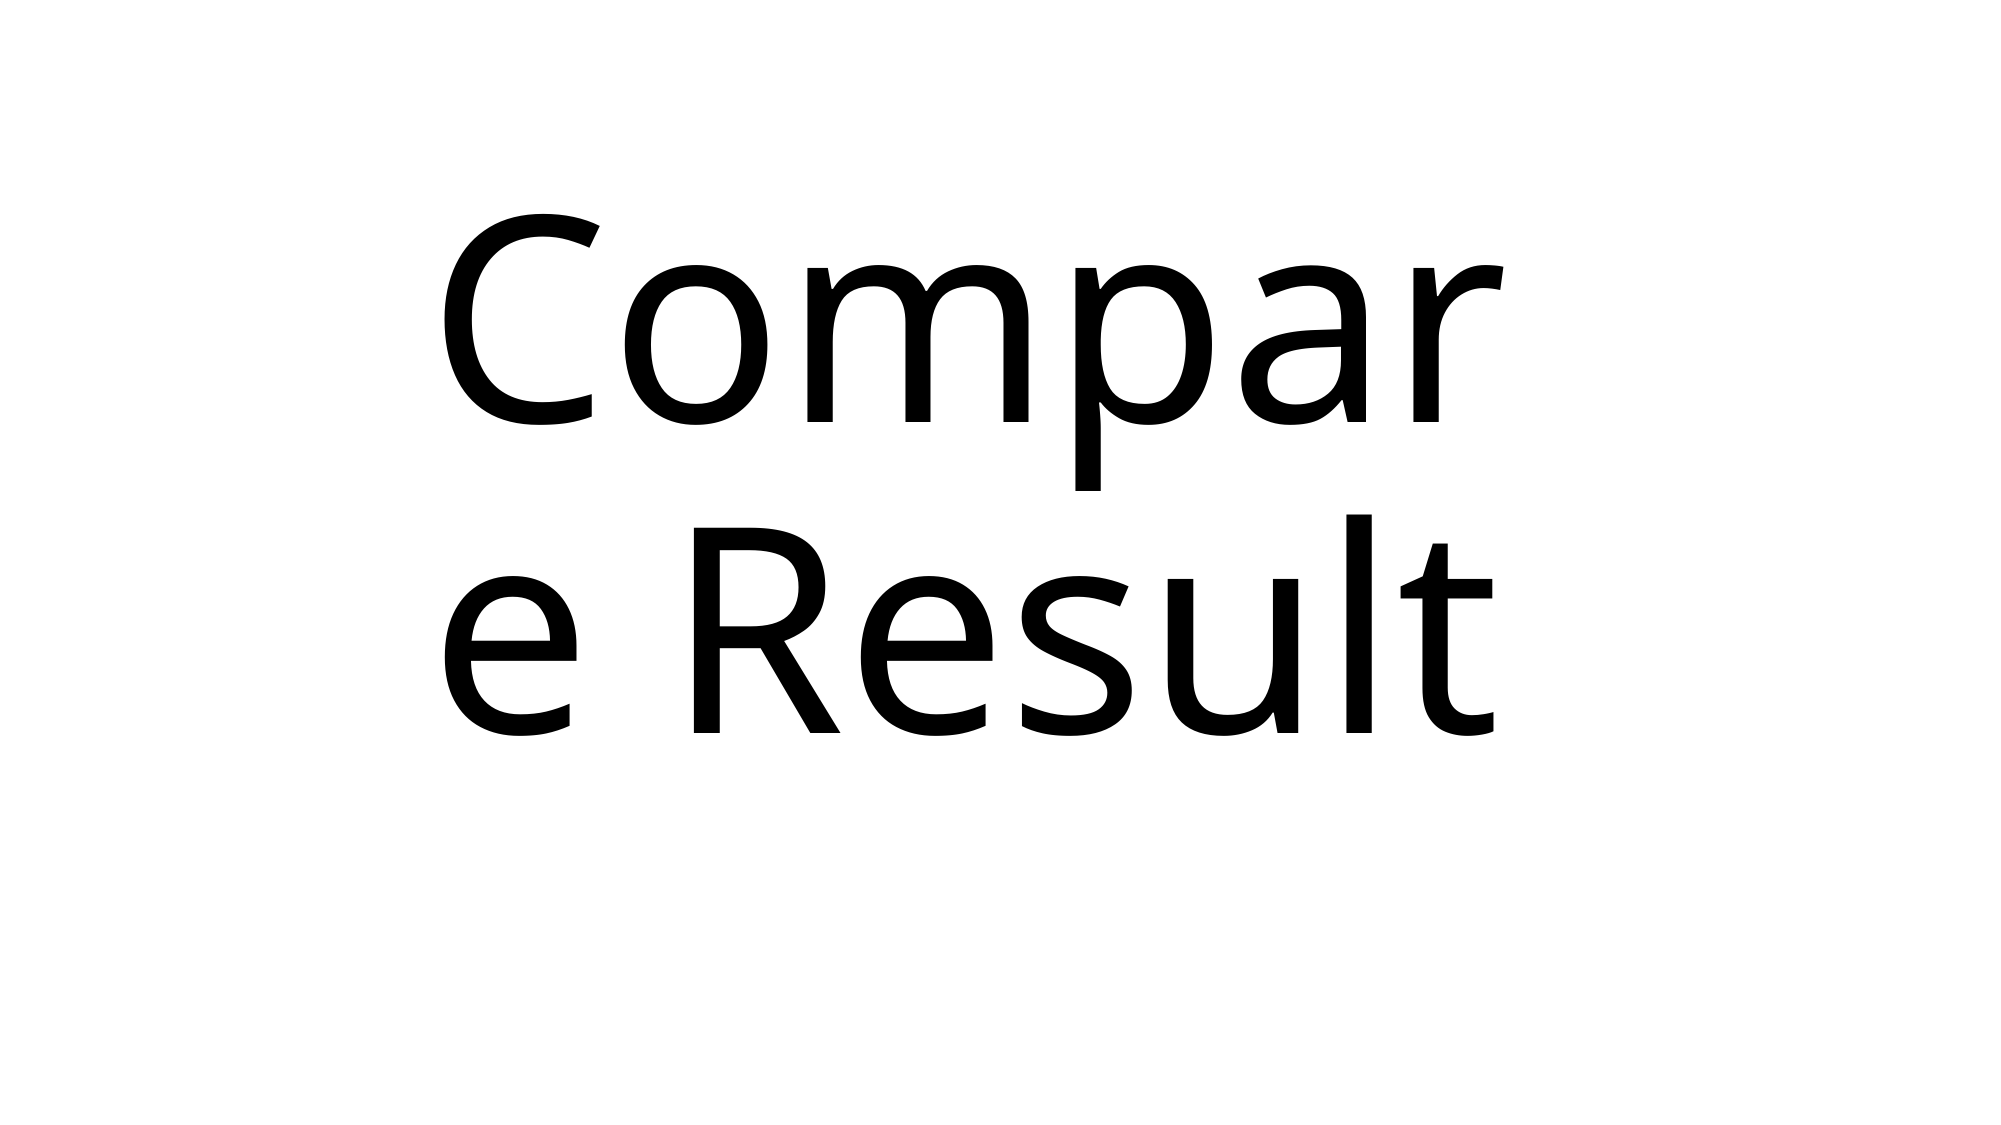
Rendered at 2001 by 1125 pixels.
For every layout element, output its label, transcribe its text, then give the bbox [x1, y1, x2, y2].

title Compare Result [383, 193, 1547, 777]
